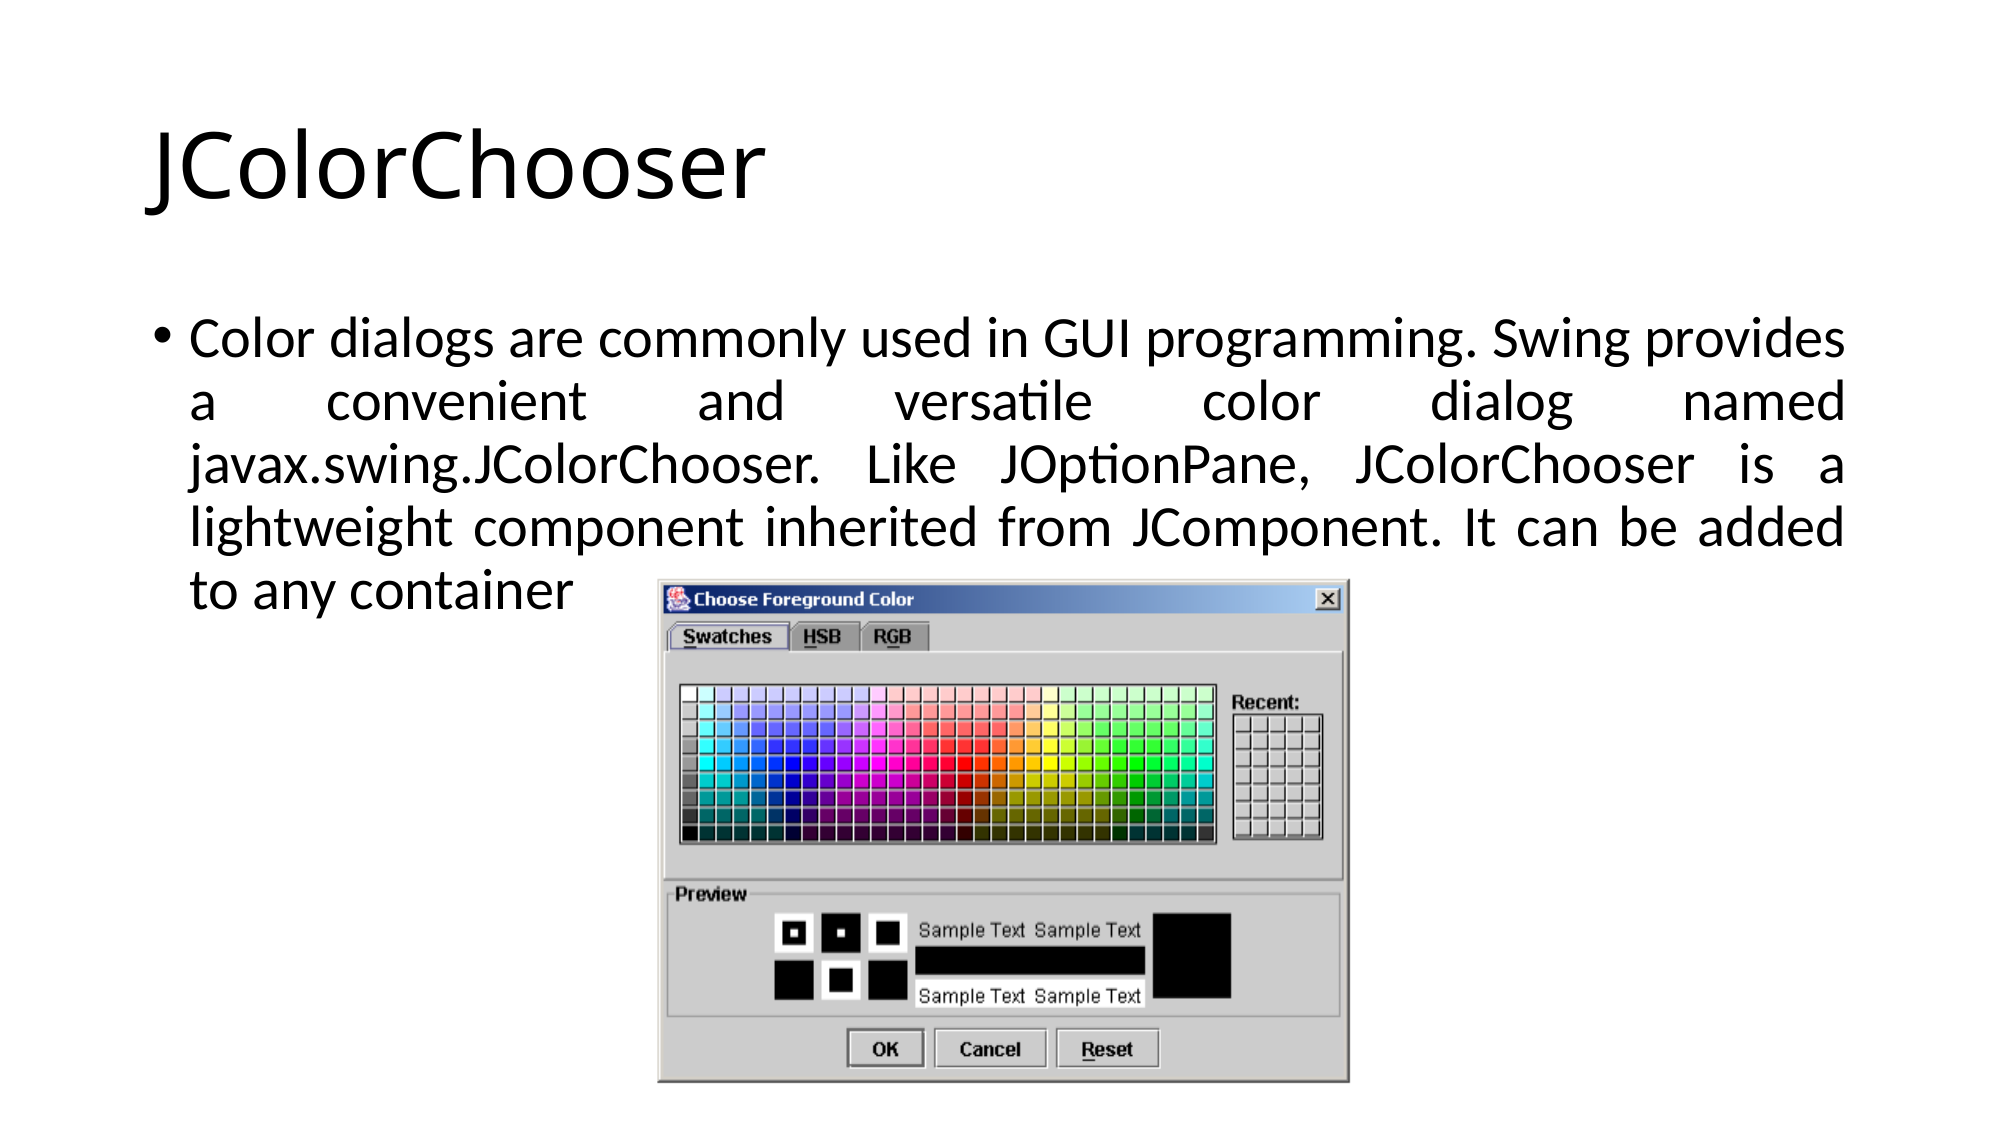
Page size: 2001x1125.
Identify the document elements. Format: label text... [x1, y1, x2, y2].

title JColorChooser [137, 59, 1863, 278]
picture [642, 562, 1358, 1091]
list Color dialogs are commonly used in GUI programming. Swing provides a convenient and versatile color dialog named javax.swing.JColorChooser. Like JOptionPane, JColorChooser is a lightweight component inherited from JComponent. It can be added to any container [137, 299, 1863, 1014]
